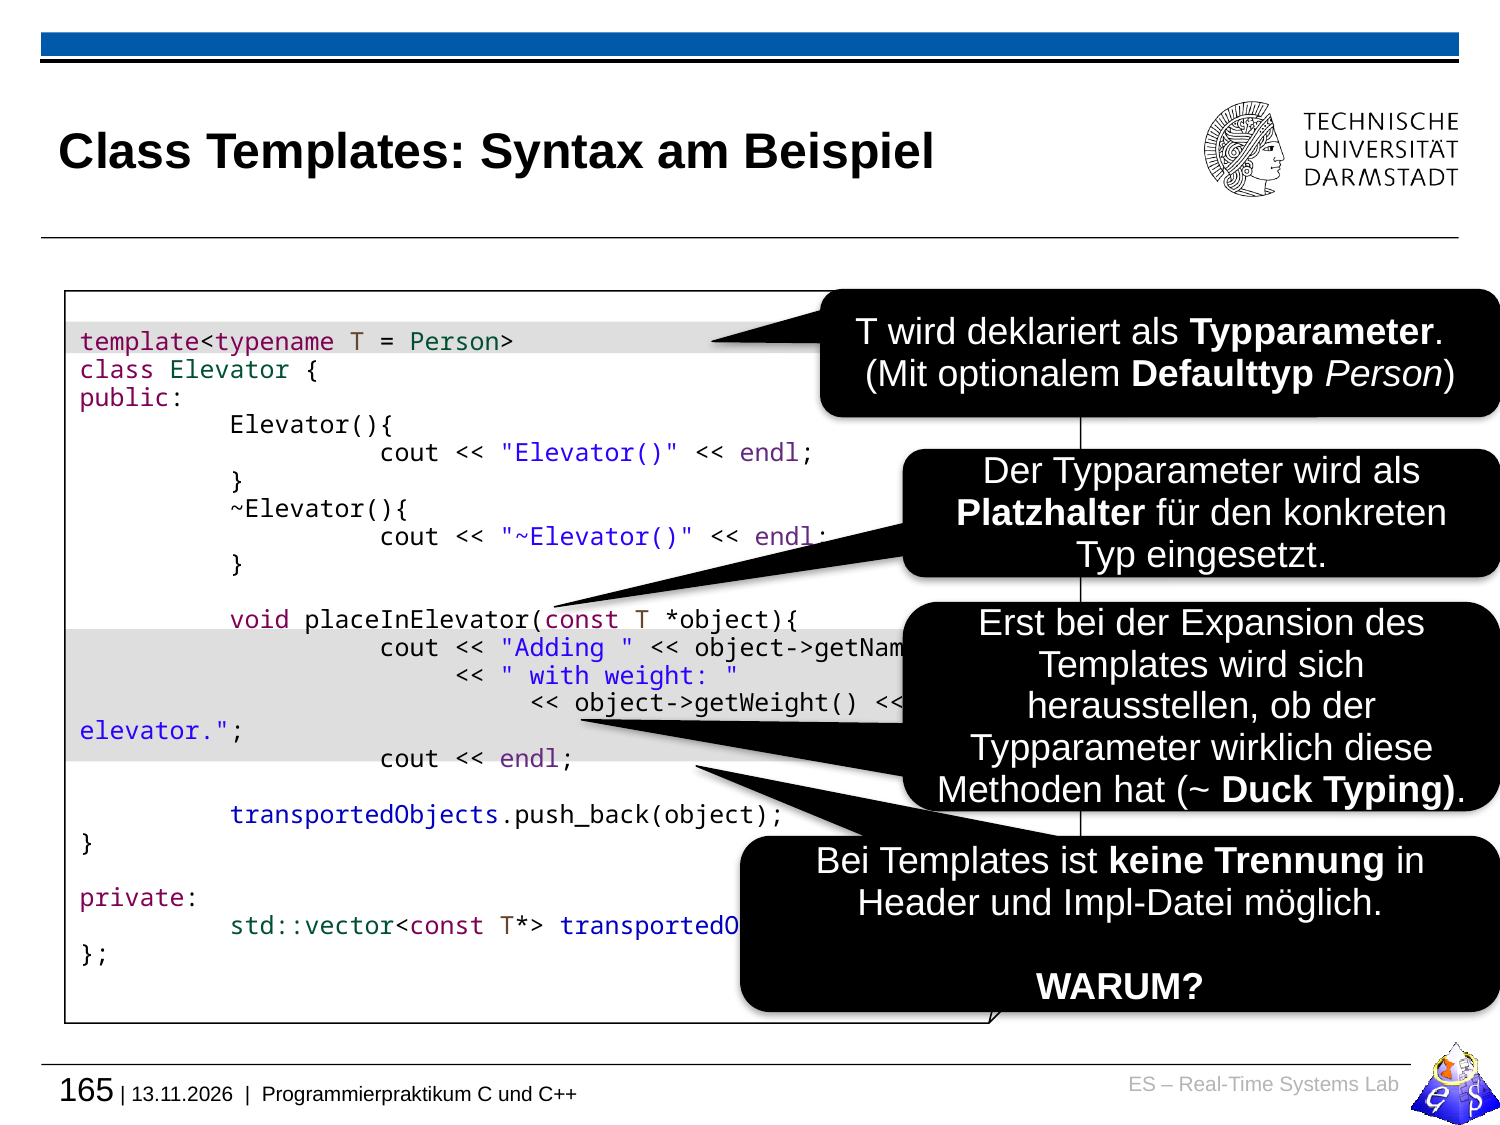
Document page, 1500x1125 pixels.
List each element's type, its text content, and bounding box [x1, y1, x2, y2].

text_box Der Typparameter wird als Platzhalter für den konkreten Typ eingesetzt. [553, 448, 1500, 608]
picture [1187, 84, 1483, 214]
text_box template<typename T = Person> class Elevator { public: Elevator(){ cout << "Elevator()" << endl; } ~Elevator(){ cout << "~Elevator()" << endl; } void placeInElevator(const T *object){ cout << "Adding " << object->getName() << " with weight: " << object->getWeight() << " to elevator."; cout << endl; transportedObjects.push_back(object); } private: std::vector<const T*> transportedObjects; }; [64, 290, 1081, 1024]
text_box Bei Templates ist keine Trennung in Header und Impl-Datei möglich. WARUM? [695, 765, 1500, 1013]
picture [1411, 1041, 1500, 1125]
text_box Erst bei der Expansion des Templates wird sich herausstellen, ob der Typparameter wirklich diese Methoden hat (~ Duck Typing). [580, 601, 1500, 812]
title Class Templates: Syntax am Beispiel [58, 80, 1187, 218]
text_box T wird deklariert als Typparameter. (Mit optionalem Defaulttyp Person) [711, 288, 1500, 418]
